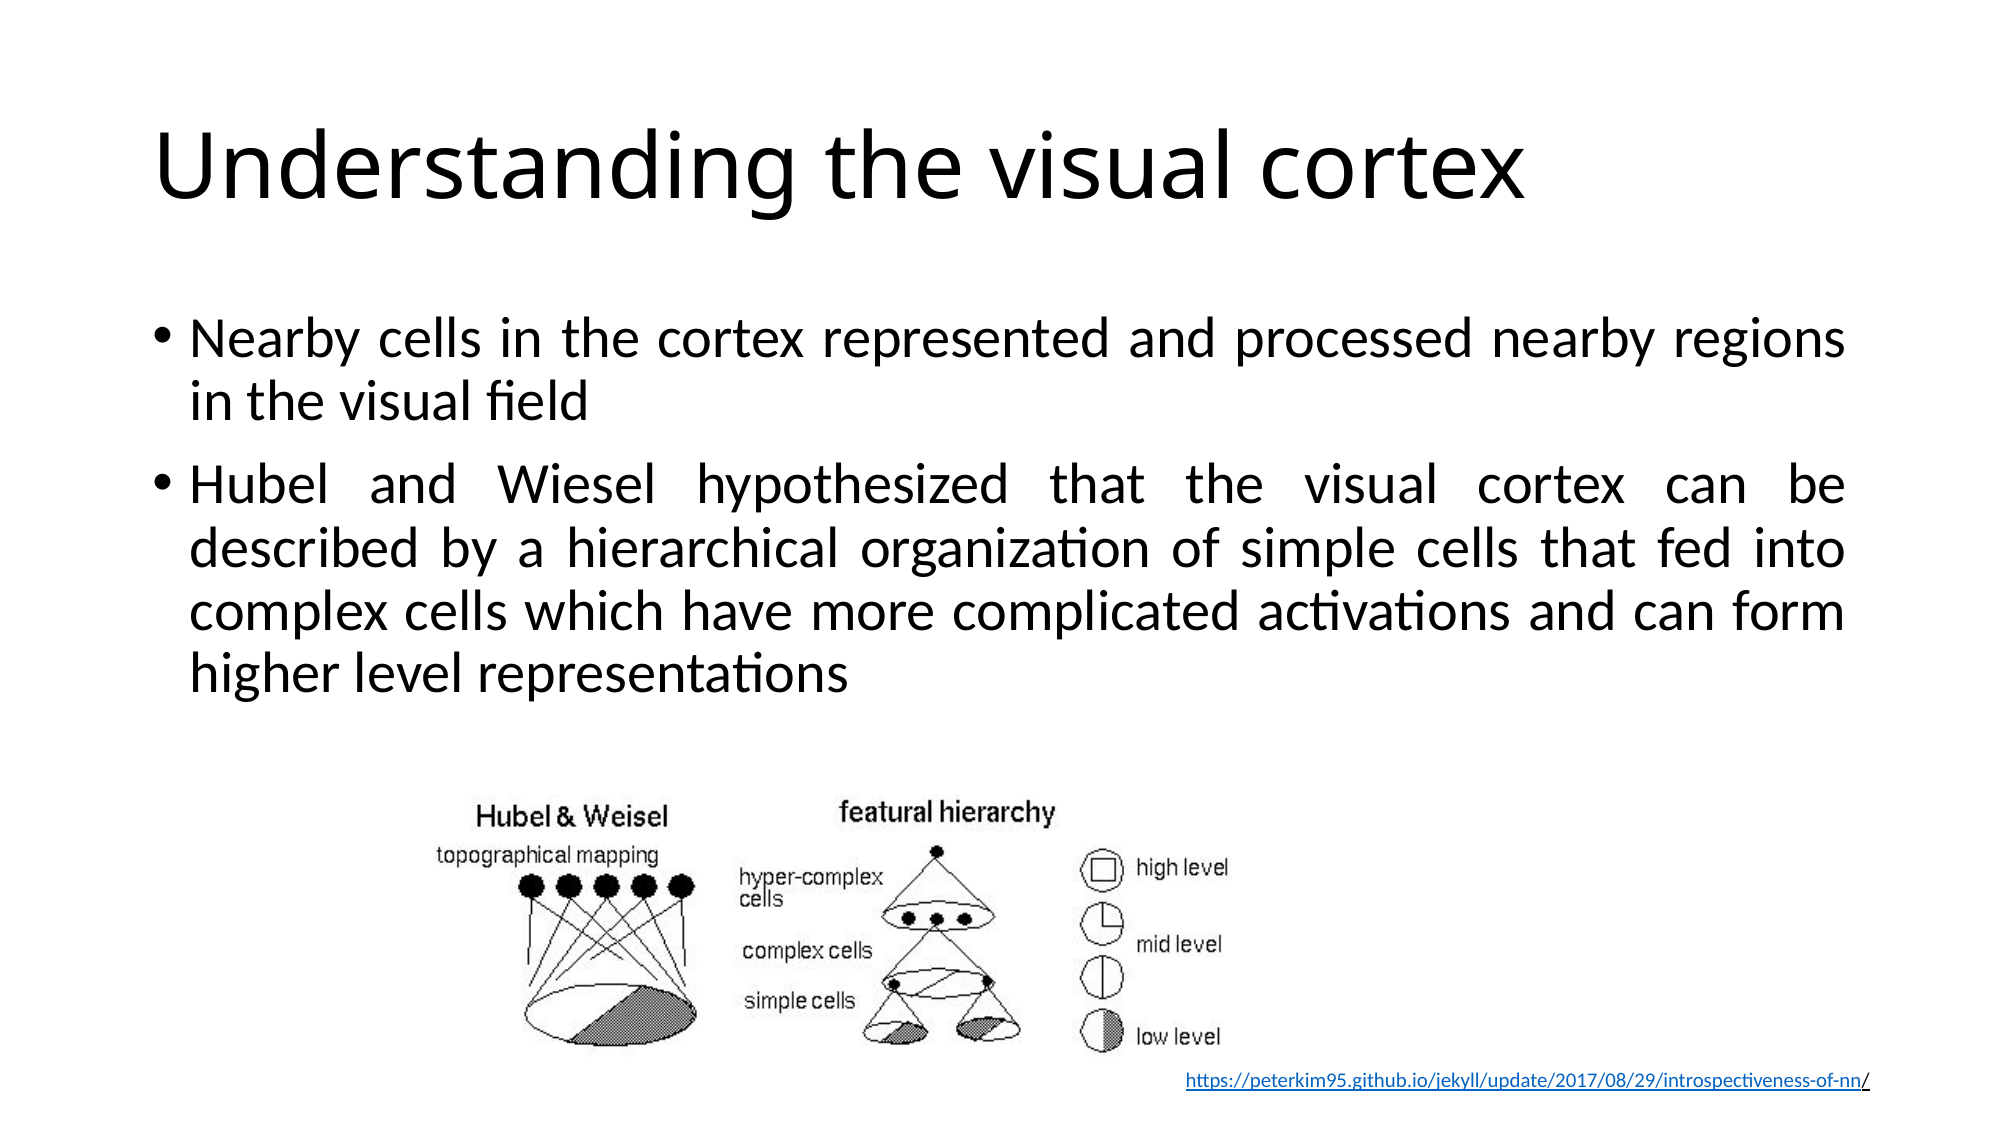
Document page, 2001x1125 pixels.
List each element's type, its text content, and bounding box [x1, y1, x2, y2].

text_box https://peterkim95.github.io/jekyll/update/2017/08/29/introspectiveness-of-nn/ [1170, 1059, 1890, 1100]
list Nearby cells in the cortex represented and processed nearby regions in the visual field Hubel and Wiesel hypothesized that the visual cortex can be described by a hierarchical organization of simple cells that fed into complex cells which have more complicated activations and can form higher level representations [137, 299, 1863, 1014]
title Understanding the visual cortex [137, 59, 1863, 278]
picture [434, 794, 1232, 1059]
